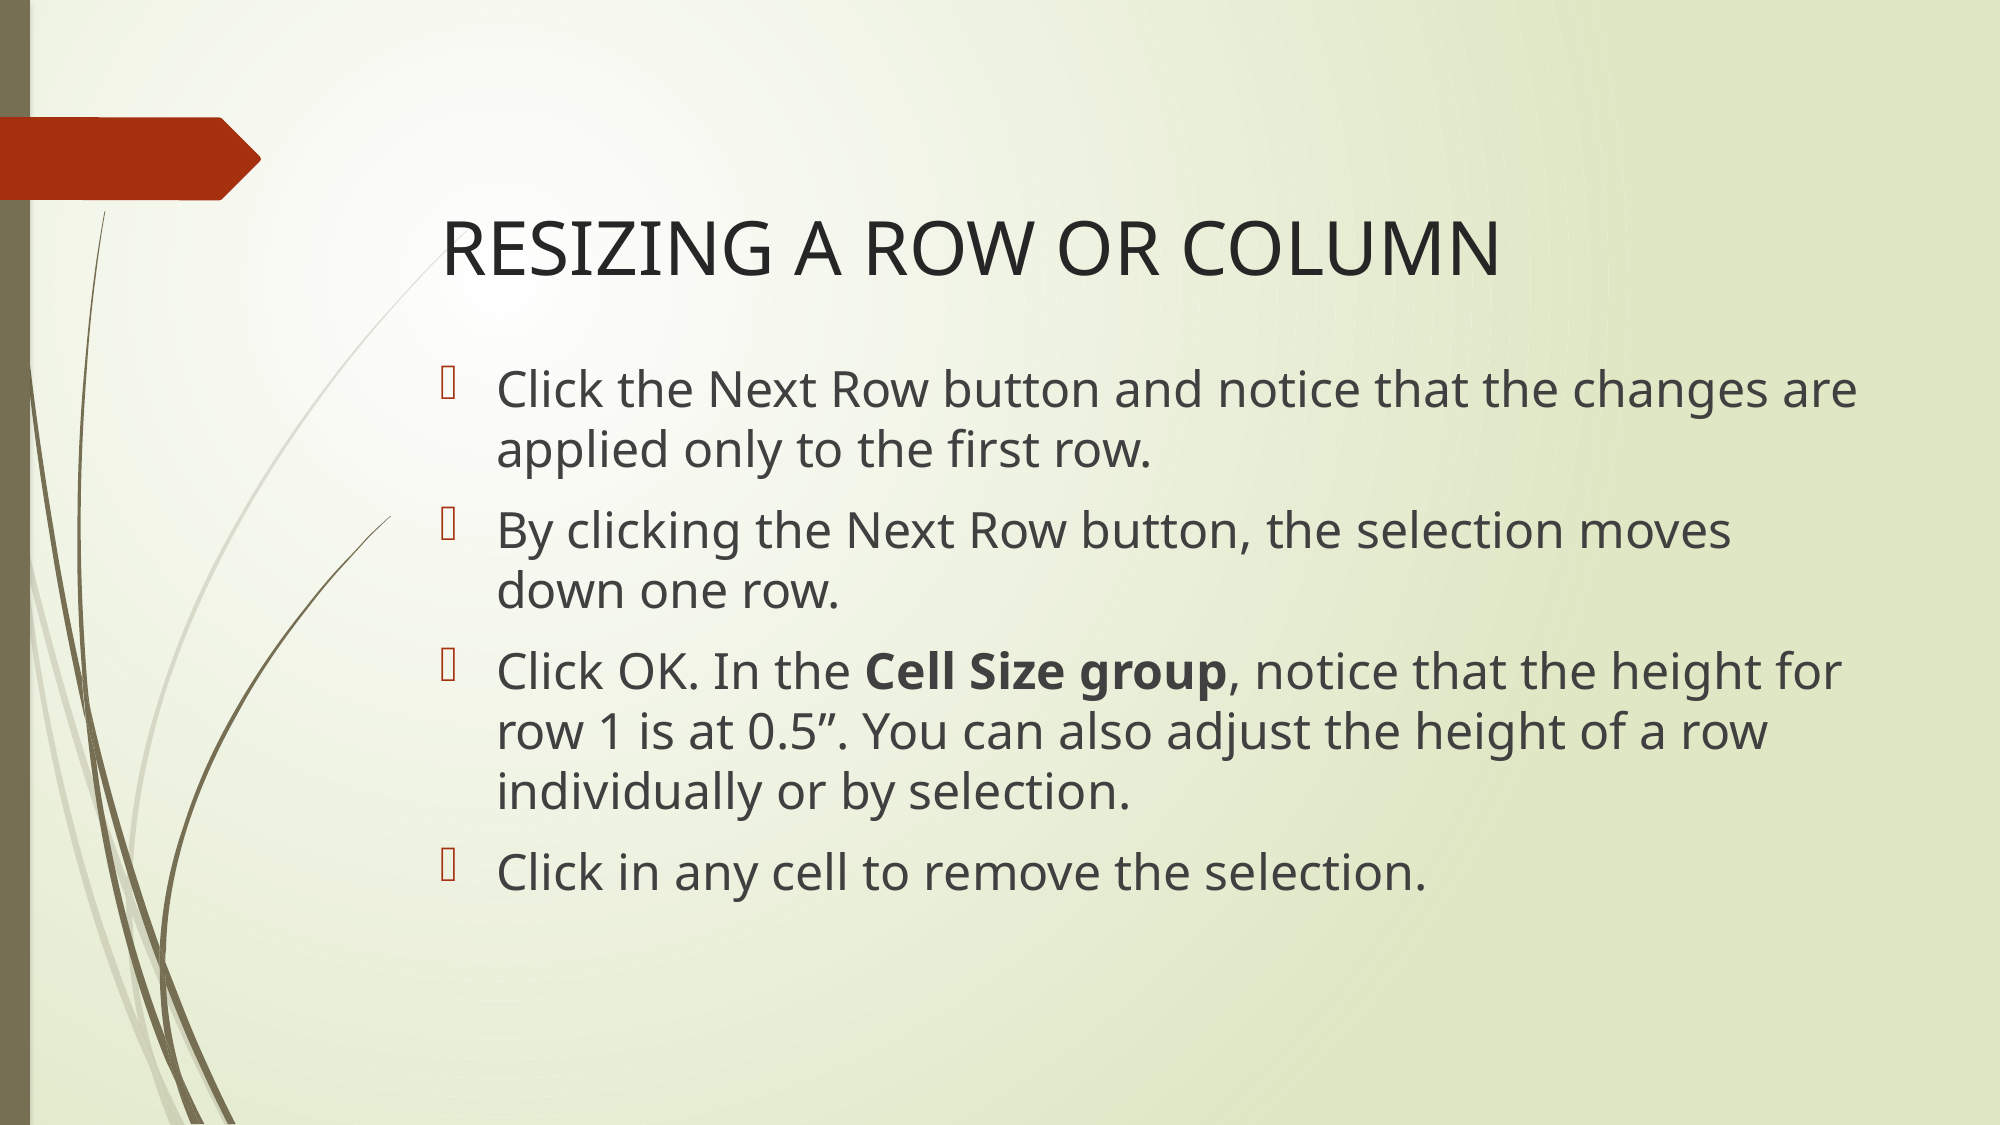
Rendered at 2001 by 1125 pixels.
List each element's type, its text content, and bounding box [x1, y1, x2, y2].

list Click the Next Row button and notice that the changes are applied only to the first row. By clicking the Next Row button, the selection moves down one row. Click OK. In the Cell Size group, notice that the height for row 1 is at 0.5”. You can also adjust the height of a row individually or by selection. Click in any cell to remove the selection. [424, 350, 1888, 970]
title RESIZING A ROW OR COLUMN [425, 102, 1888, 313]
